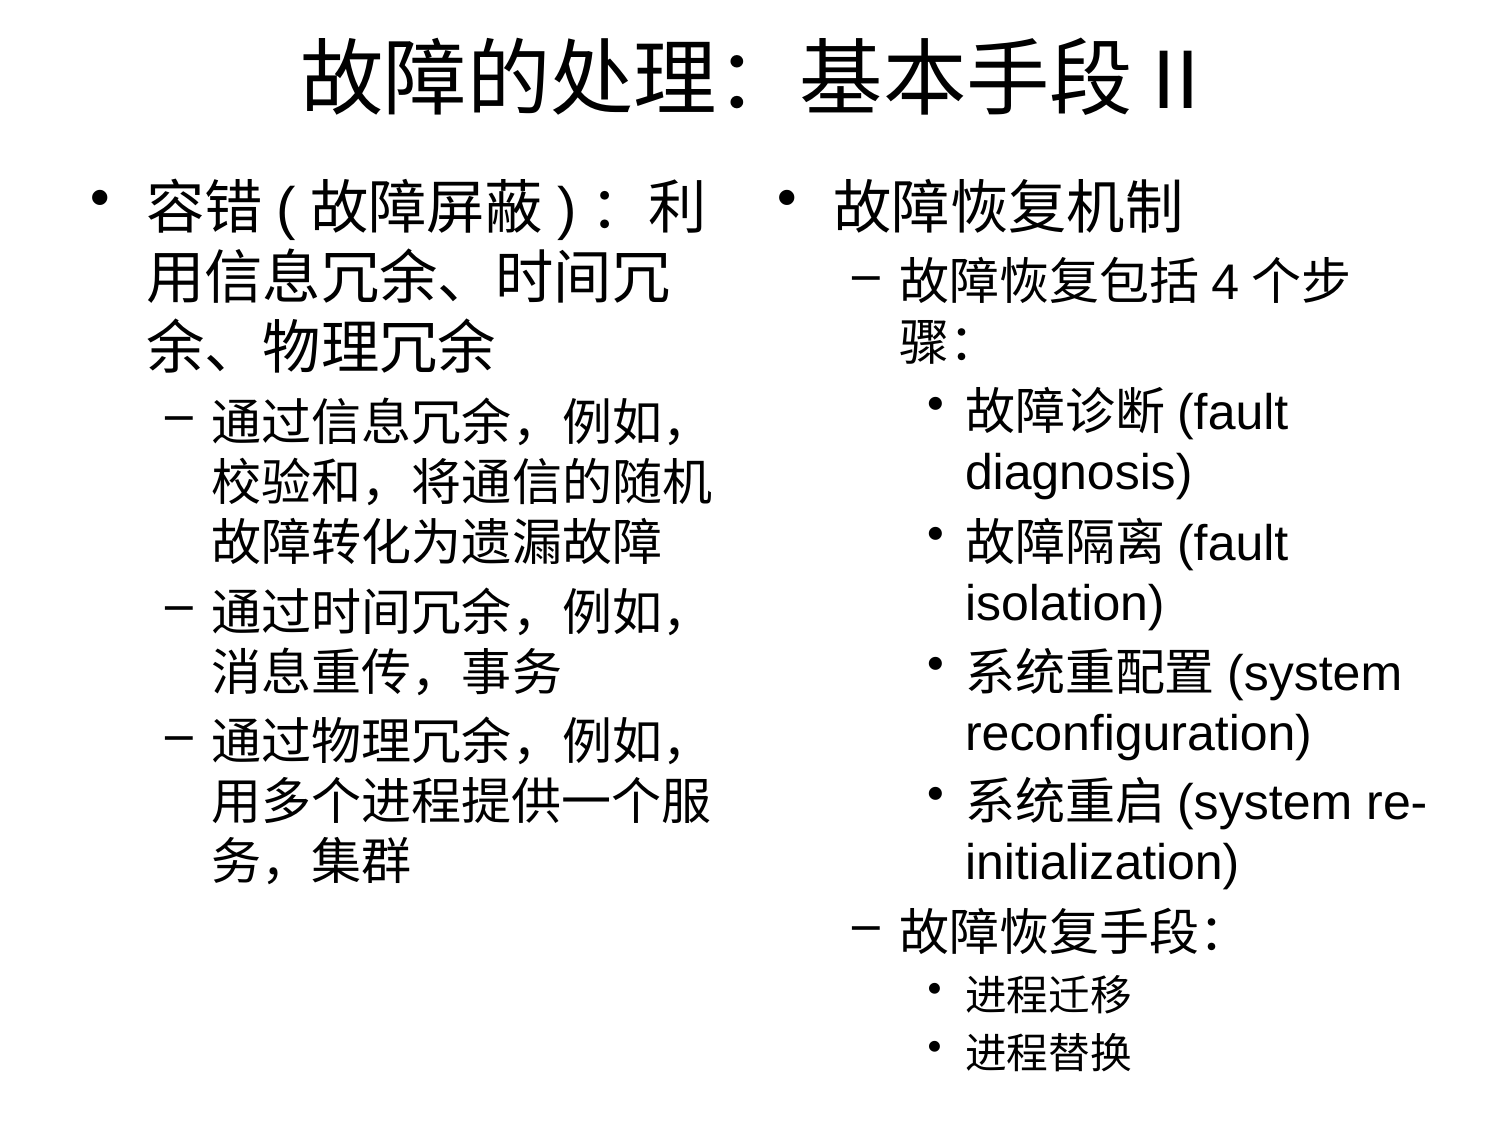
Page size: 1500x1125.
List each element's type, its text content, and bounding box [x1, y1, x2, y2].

title 故障的处理：基本手段II [75, 0, 1425, 150]
list 容错(故障屏蔽)：利用信息冗余、时间冗余、物理冗余 通过信息冗余，例如，校验和，将通信的随机故障转化为遗漏故障 通过时间冗余，例如，消息重传，事务 通过物理冗余，例如，用多个进程提供一个服务，集群 [75, 162, 750, 1125]
list 故障恢复机制 故障恢复包括4个步骤： 故障诊断(fault diagnosis) 故障隔离(fault isolation) 系统重配置(system reconfiguration) 系统重启(system re-initialization) 故障恢复手段： 进程迁移 进程替换 [762, 162, 1463, 1125]
